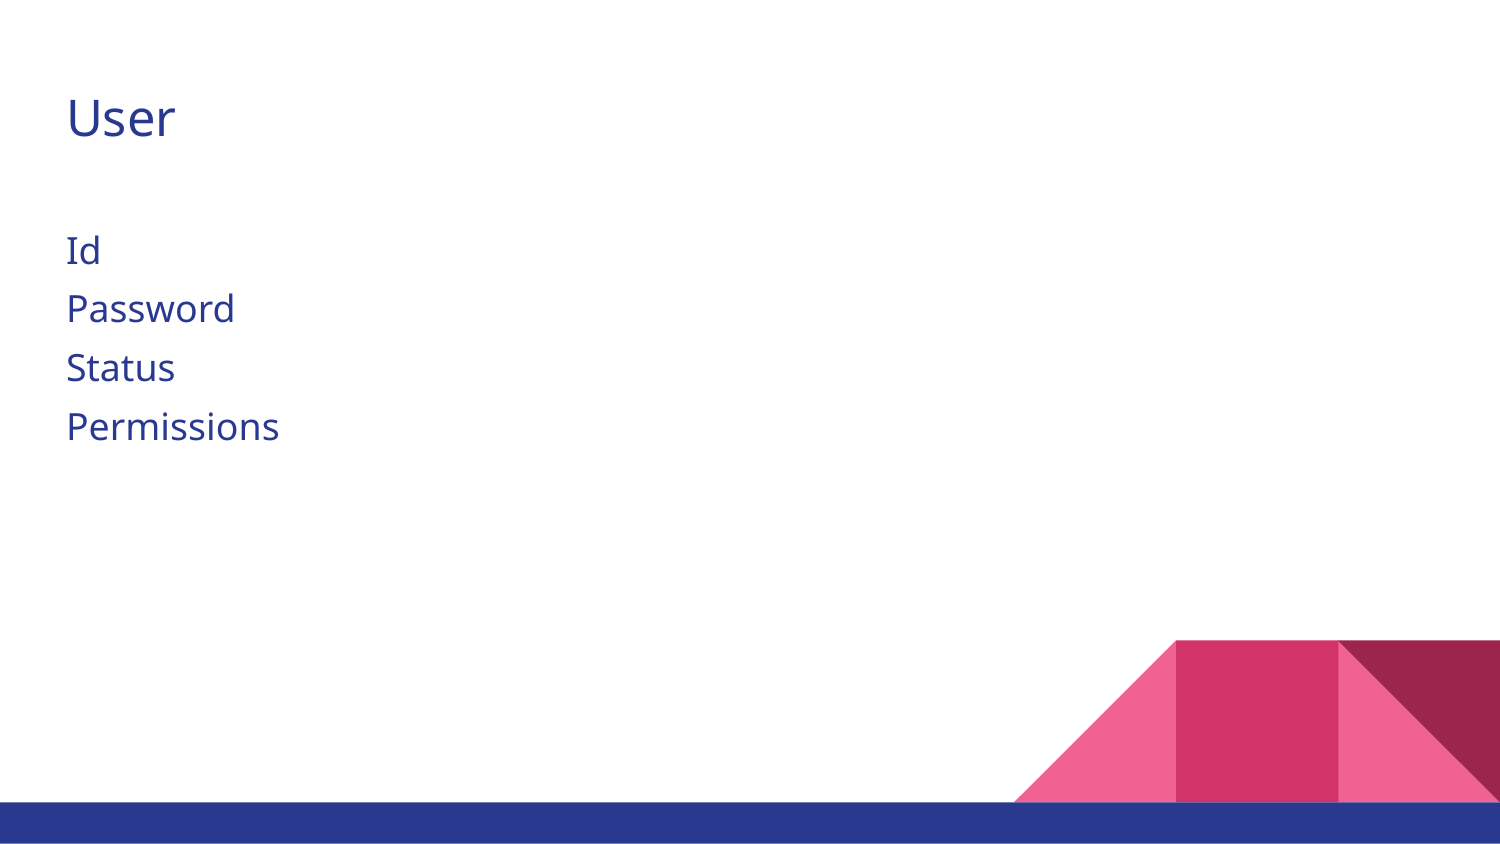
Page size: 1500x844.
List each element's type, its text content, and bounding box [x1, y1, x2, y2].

list Id Password Status Permissions [51, 201, 1449, 750]
title User [51, 67, 1449, 167]
